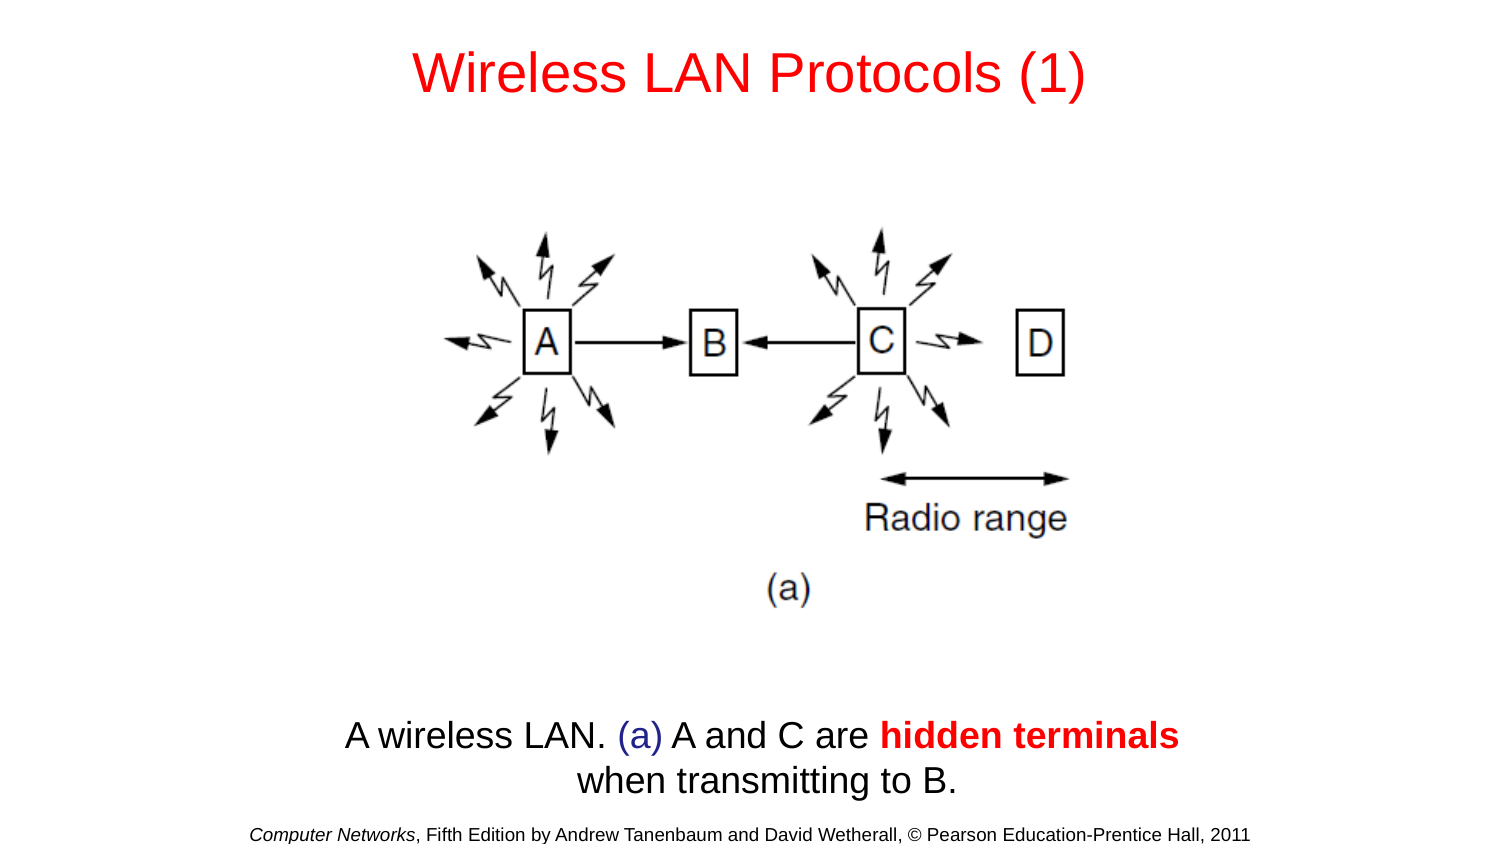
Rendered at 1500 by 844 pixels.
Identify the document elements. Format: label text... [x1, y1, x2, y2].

title Wireless LAN Protocols (1) [0, 0, 1500, 141]
picture [412, 183, 1116, 642]
list A wireless LAN. (a) A and C are hidden terminals when transmitting to B. [222, 703, 1313, 807]
